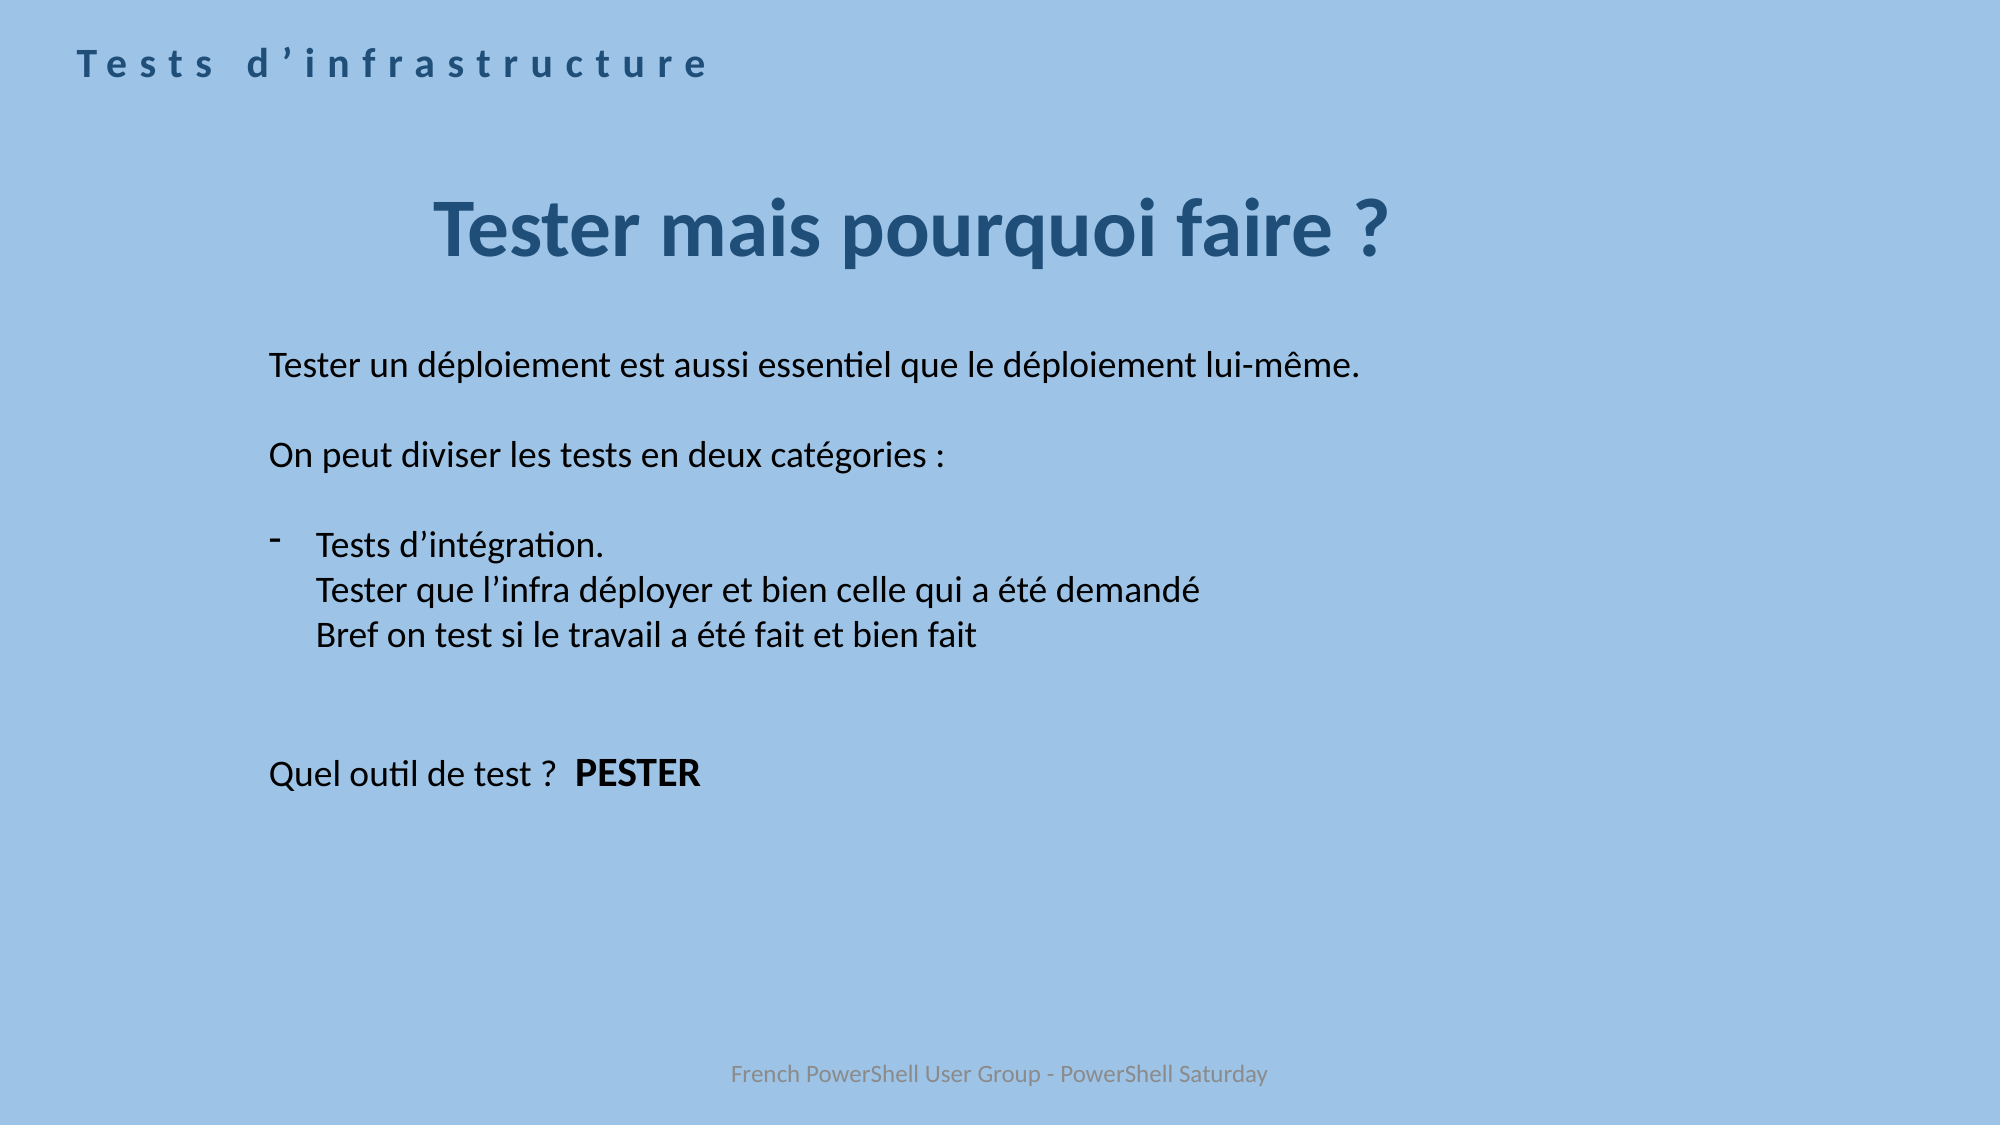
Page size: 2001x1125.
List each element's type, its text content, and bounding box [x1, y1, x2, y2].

text_box Tests d’infrastructure [61, 28, 1709, 94]
text_box Tester mais pourquoi faire ? [81, 165, 1745, 281]
text_box Tester un déploiement est aussi essentiel que le déploiement lui-même. On peut diviser les tests en deux catégories : Tests d’intégration. Tester que l’infra déployer et bien celle qui a été demandé Bref on test si le travail a été fait et bien fait Quel outil de test ? PESTER [254, 332, 1788, 803]
footer French PowerShell User Group - PowerShell Saturday [662, 1042, 1338, 1103]
